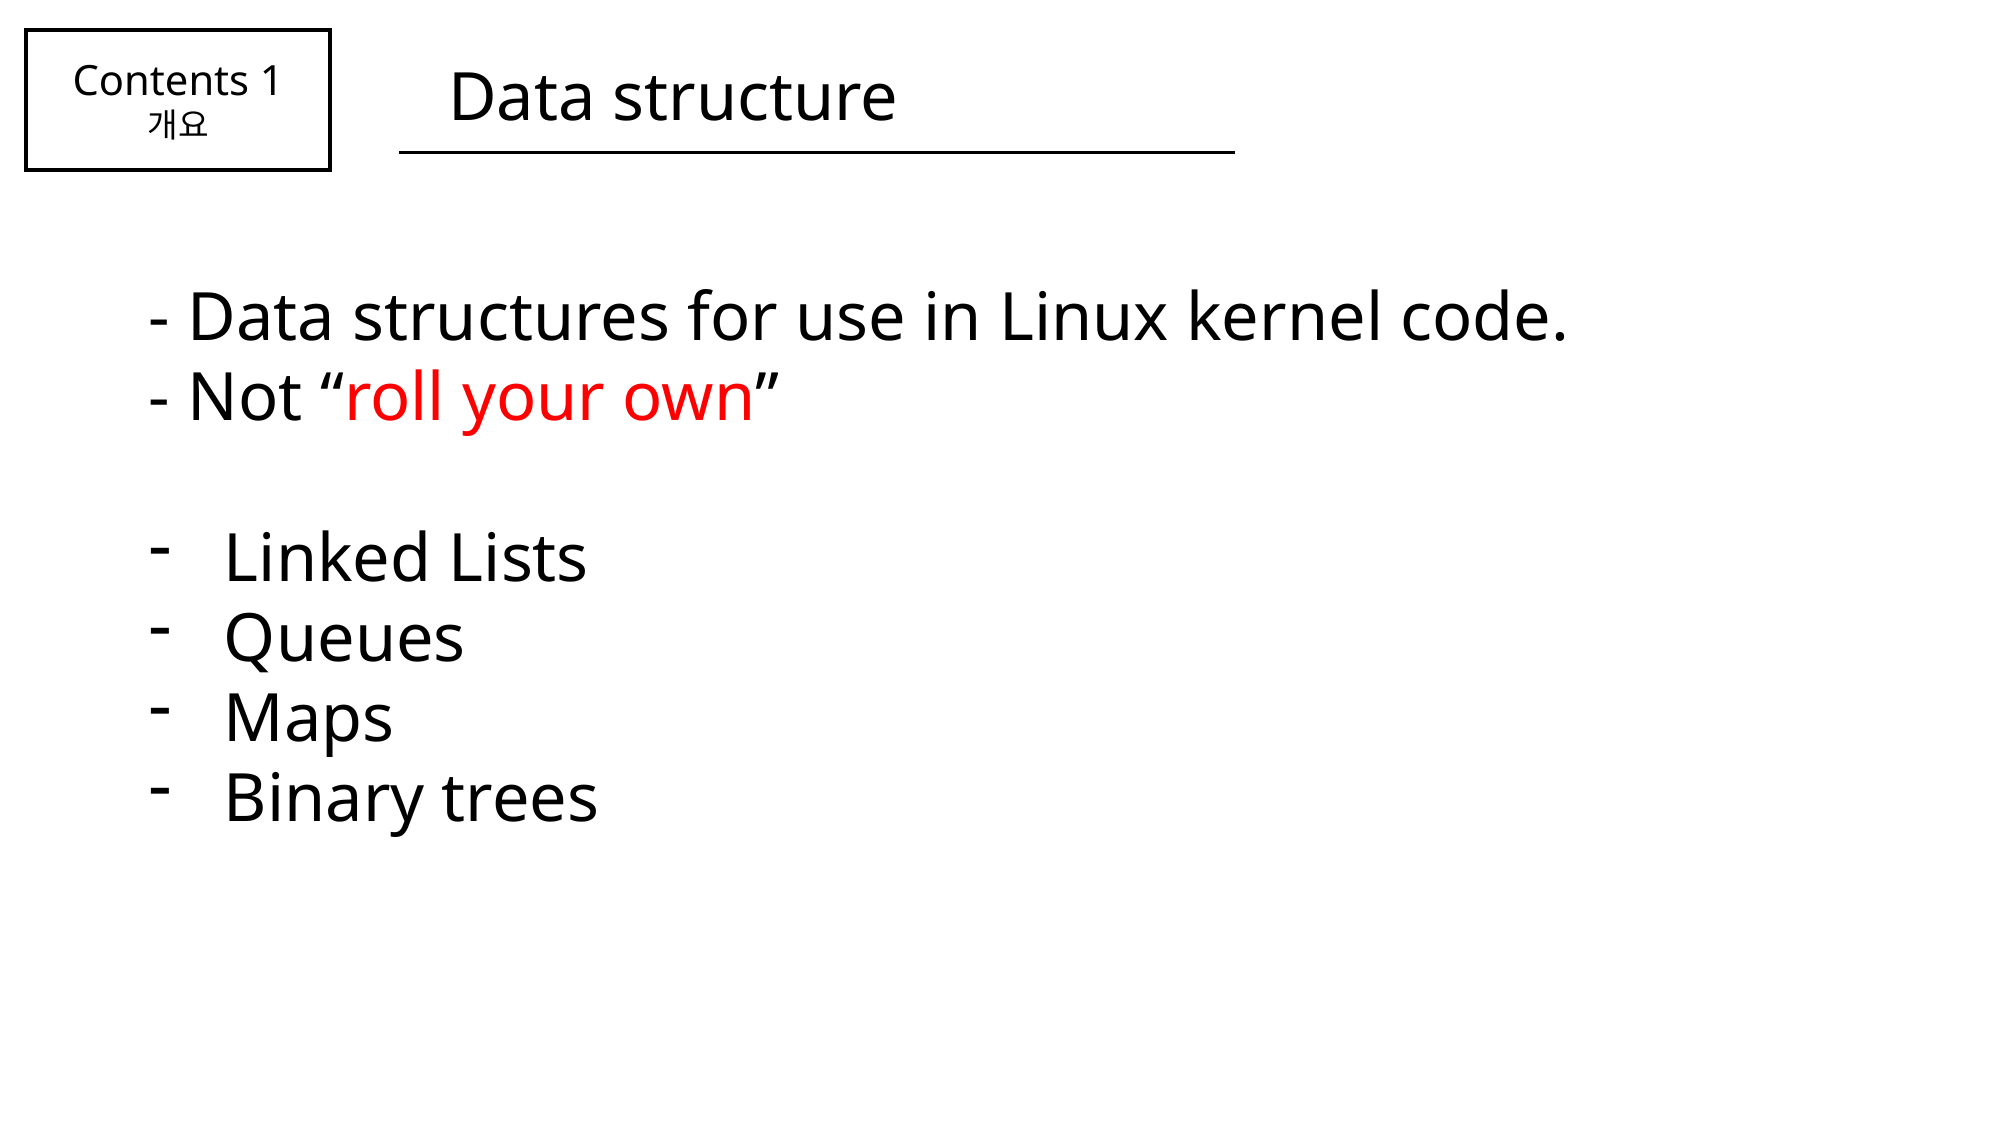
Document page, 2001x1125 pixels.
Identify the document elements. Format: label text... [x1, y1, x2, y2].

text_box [26, 29, 330, 171]
text_box Data structure [433, 46, 980, 142]
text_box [134, 152, 1853, 444]
text_box Linked Lists Queues Maps Binary trees [134, 507, 1853, 842]
